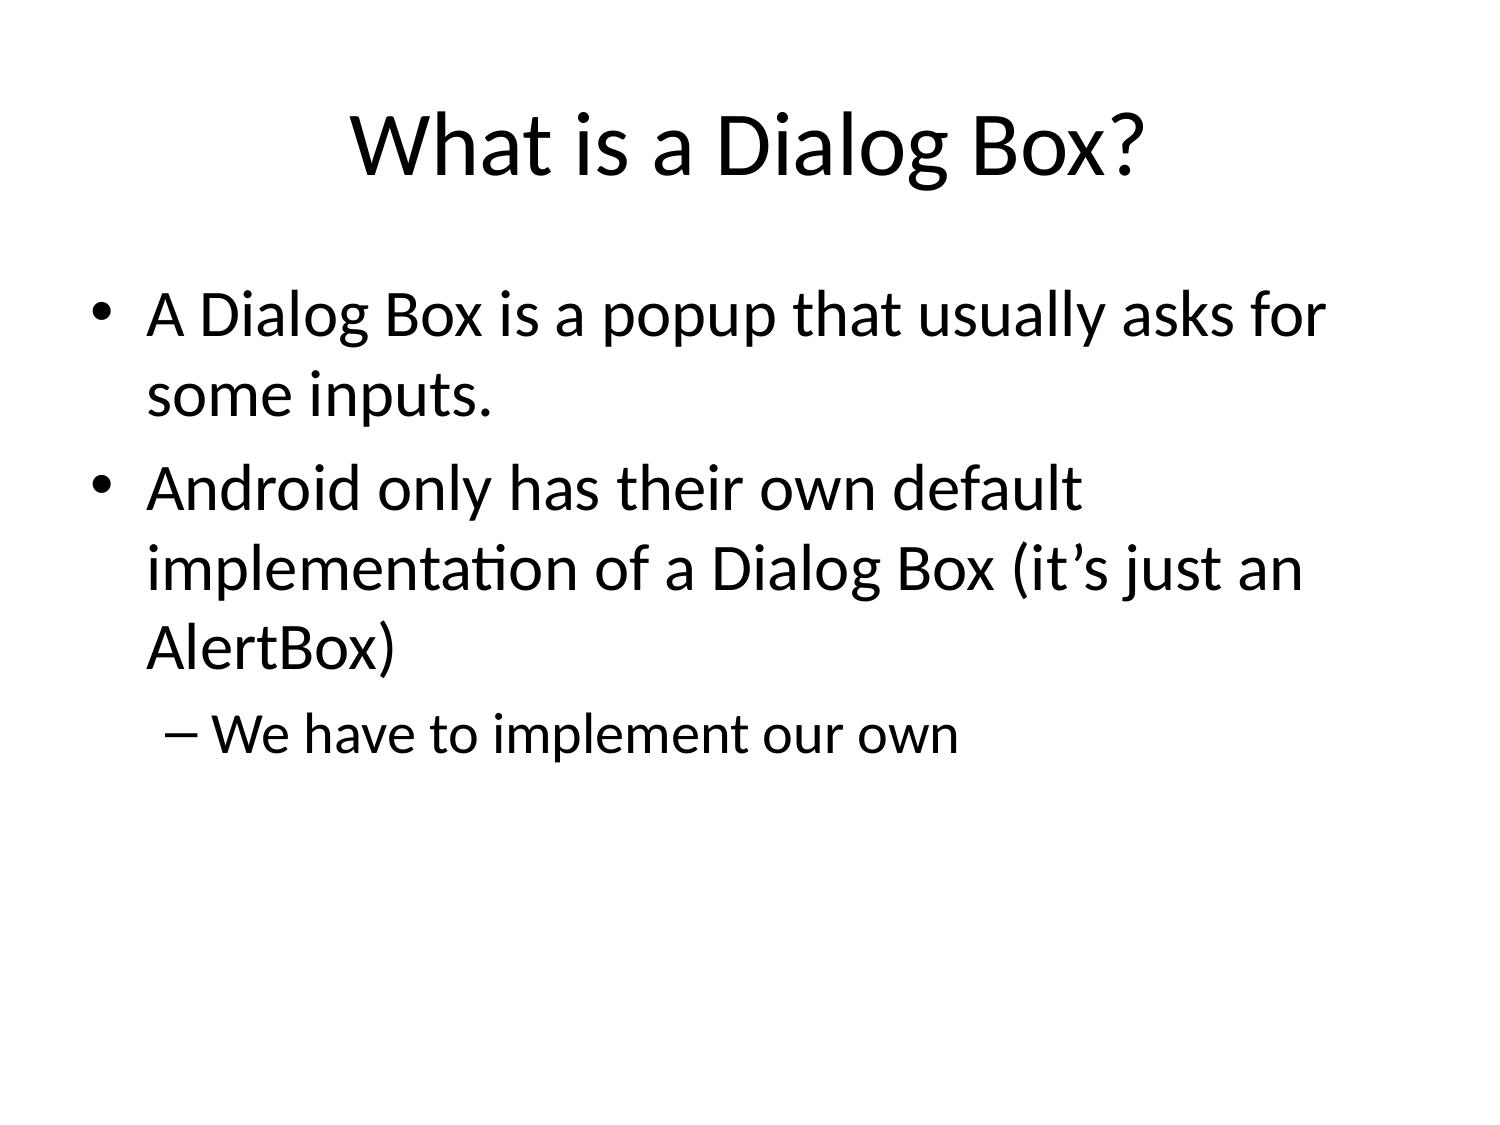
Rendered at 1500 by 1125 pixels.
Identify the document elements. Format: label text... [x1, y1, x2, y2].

title What is a Dialog Box? [75, 45, 1425, 233]
list A Dialog Box is a popup that usually asks for some inputs. Android only has their own default implementation of a Dialog Box (it’s just an AlertBox) We have to implement our own [75, 262, 1425, 1005]
